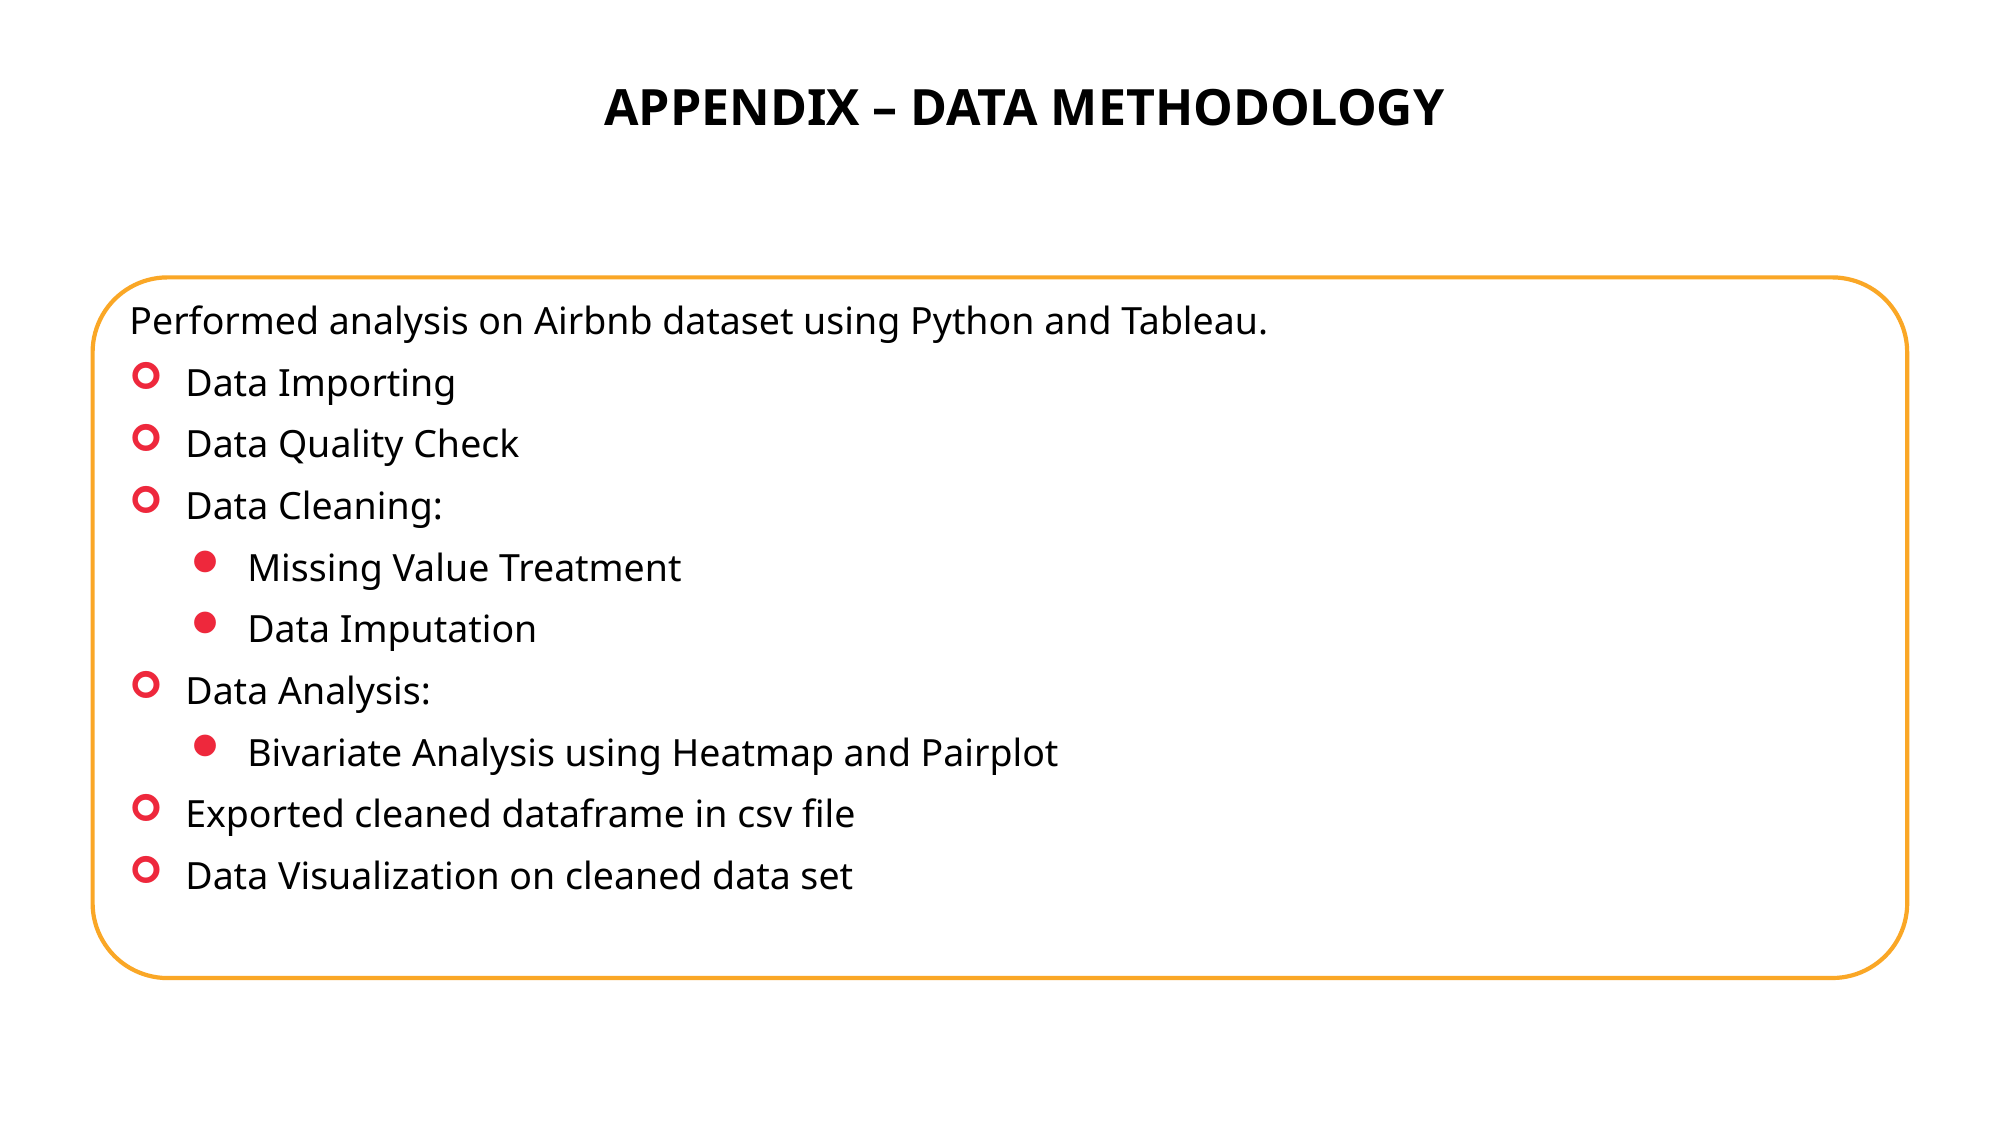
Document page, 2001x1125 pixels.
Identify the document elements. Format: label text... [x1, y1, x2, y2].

text_box Performed analysis on Airbnb dataset using Python and Tableau. Data Importing Data Quality Check Data Cleaning: Missing Value Treatment Data Imputation Data Analysis: Bivariate Analysis using Heatmap and Pairplotame to a CSV file Exported cleaned dataframe in csv file Data Visualization on cleaned data set [90, 275, 1910, 981]
title APPENDIX – DATA METHODOLOGY [92, 60, 1957, 186]
